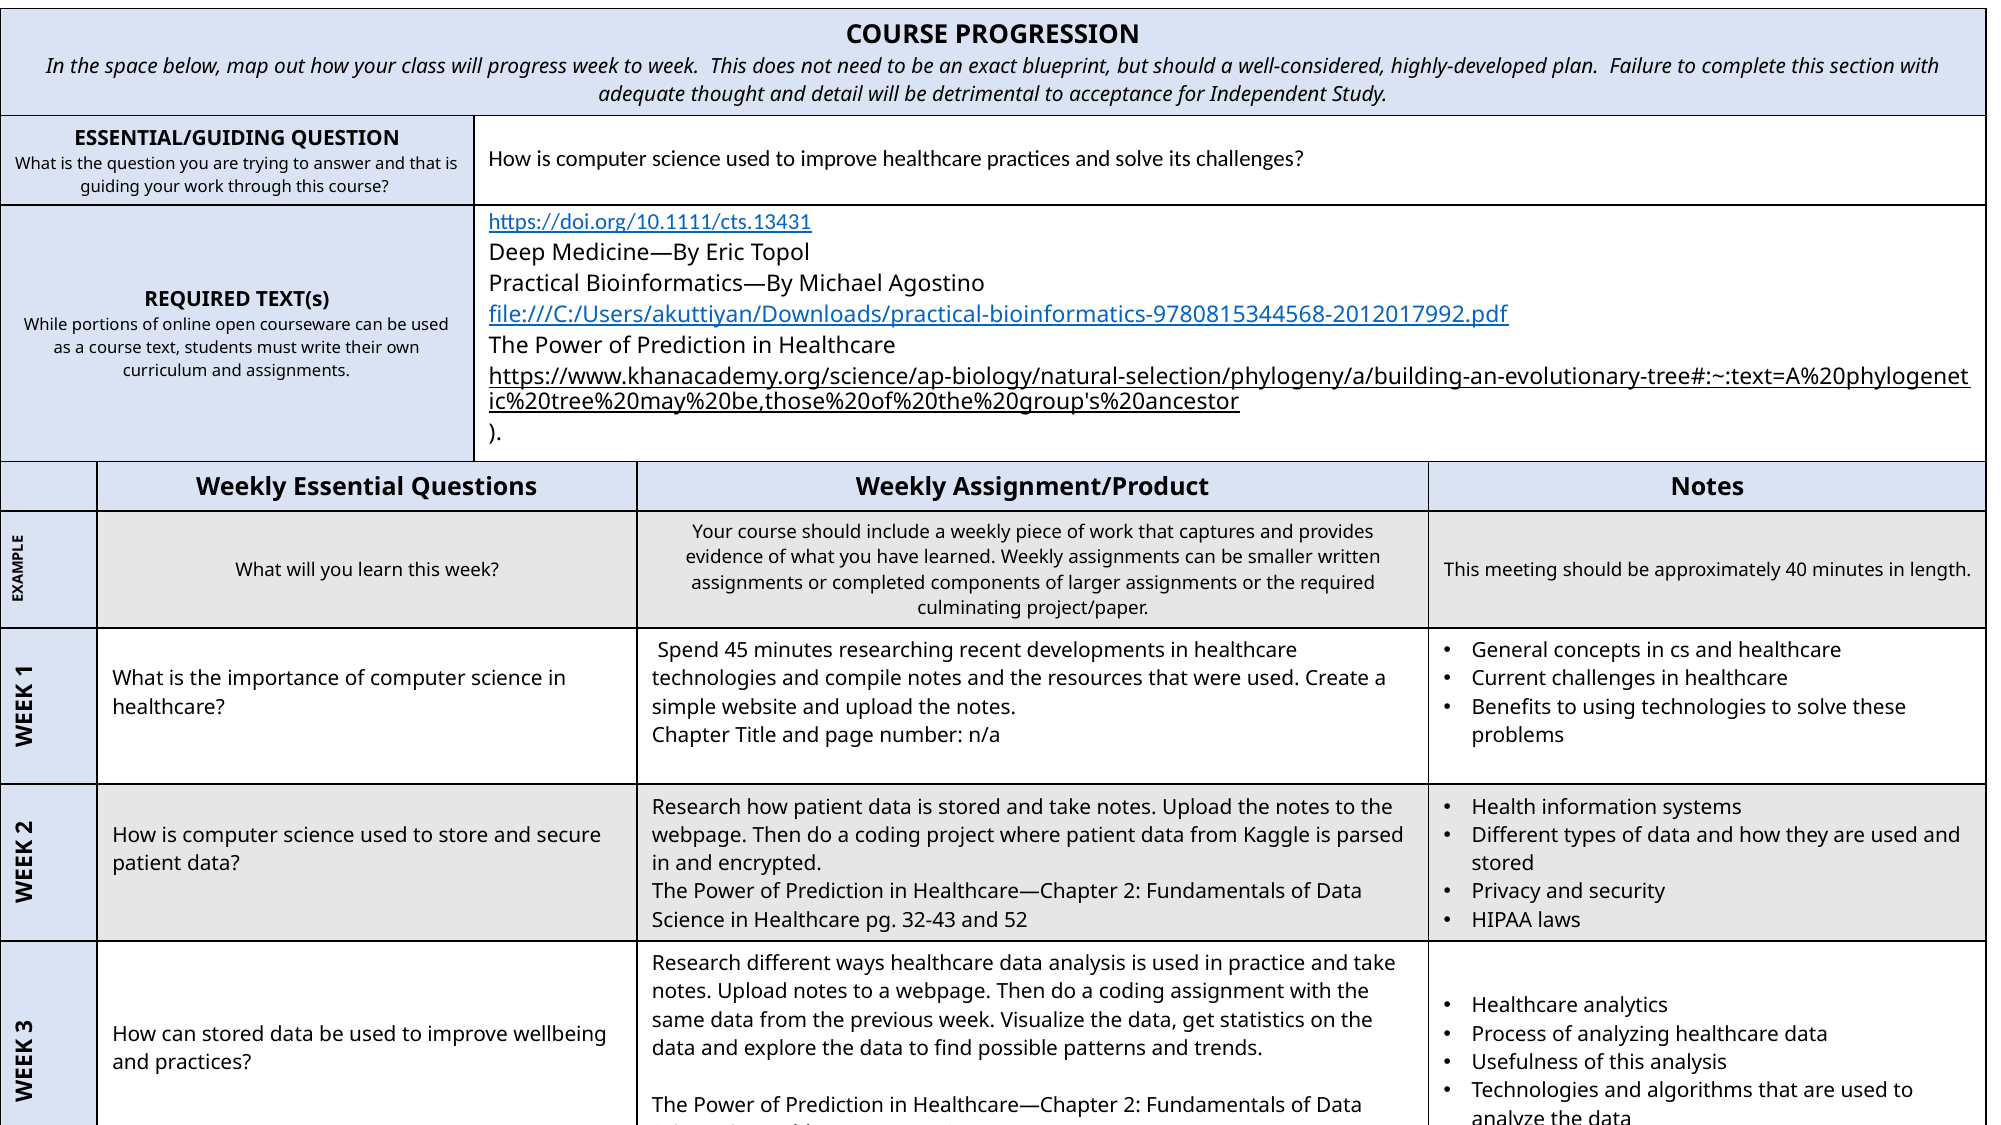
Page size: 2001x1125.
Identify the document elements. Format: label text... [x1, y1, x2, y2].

table_cell Your course should include a weekly piece of work that captures and provides evidence of what you have learned. Weekly assignments can be smaller written assignments or completed components of larger assignments or the required culminating project/paper. [638, 512, 1428, 627]
table_cell How is computer science used to store and secure patient data? [98, 785, 636, 940]
table_cell What will you learn this week? [98, 512, 636, 627]
table_cell How is computer science used to improve healthcare practices and solve its challenges? [475, 116, 1985, 204]
table_header COURSE PROGRESSION In the space below, map out how your class will progress week to week. This does not need to be an exact blueprint, but should a well-considered, highly-developed plan. Failure to complete this section with adequate thought and detail will be detrimental to acceptance for Independent Study. [1, 9, 1985, 115]
table_cell This meeting should be approximately 40 minutes in length. [1429, 512, 1985, 627]
table_cell Notes [1429, 462, 1985, 510]
table_cell ESSENTIAL/GUIDING QUESTION What is the question you are trying to answer and that is guiding your work through this course? [1, 116, 473, 204]
table_cell EXAMPLE [1, 512, 96, 627]
table_cell WEEK 3 [1, 942, 96, 1125]
table_cell Weekly Assignment/Product [638, 462, 1428, 510]
table_cell General concepts in cs and healthcare Current challenges in healthcare Benefits to using technologies to solve these problems [1429, 629, 1985, 783]
table_cell REQUIRED TEXT(s) While portions of online open courseware can be used as a course text, students must write their own curriculum and assignments. [1, 206, 473, 461]
table_cell Spend 45 minutes researching recent developments in healthcare technologies and compile notes and the resources that were used. Create a simple website and upload the notes. Chapter Title and page number: n/a [638, 629, 1428, 783]
table_cell WEEK 2 [1, 785, 96, 940]
table_cell How can stored data be used to improve wellbeing and practices? [98, 942, 636, 1125]
table_cell [1, 462, 96, 510]
table_cell WEEK 1 [1, 629, 96, 783]
table_cell Health information systems Different types of data and how they are used and stored Privacy and security HIPAA laws [1429, 785, 1985, 940]
table_cell Research how patient data is stored and take notes. Upload the notes to the webpage. Then do a coding project where patient data from Kaggle is parsed in and encrypted. The Power of Prediction in Healthcare—Chapter 2: Fundamentals of Data Science in Healthcare pg. 32-43 and 52 [638, 785, 1428, 940]
table_cell Weekly Essential Questions [98, 462, 636, 510]
table_cell Research different ways healthcare data analysis is used in practice and take notes. Upload notes to a webpage. Then do a coding assignment with the same data from the previous week. Visualize the data, get statistics on the data and explore the data to find possible patterns and trends. The Power of Prediction in Healthcare—Chapter 2: Fundamentals of Data Science in Healthcare pg. 47-50 [638, 942, 1428, 1125]
table_cell https://doi.org/10.1111/cts.13431 Deep Medicine—By Eric Topol Practical Bioinformatics—By Michael Agostino file:///C:/Users/akuttiyan/Downloads/practical-bioinformatics-9780815344568-2012017992.pdf The Power of Prediction in Healthcare https://www.khanacademy.org/science/ap-biology/natural-selection/phylogeny/a/building-an-evolutionary-tree#:~:text=A%20phylogenetic%20tree%20may%20be,those%20of%20the%20group's%20ancestor). [475, 206, 1985, 461]
table_cell What is the importance of computer science in healthcare? [98, 629, 636, 783]
table_cell Healthcare analytics Process of analyzing healthcare data Usefulness of this analysis Technologies and algorithms that are used to analyze the data [1429, 942, 1985, 1125]
